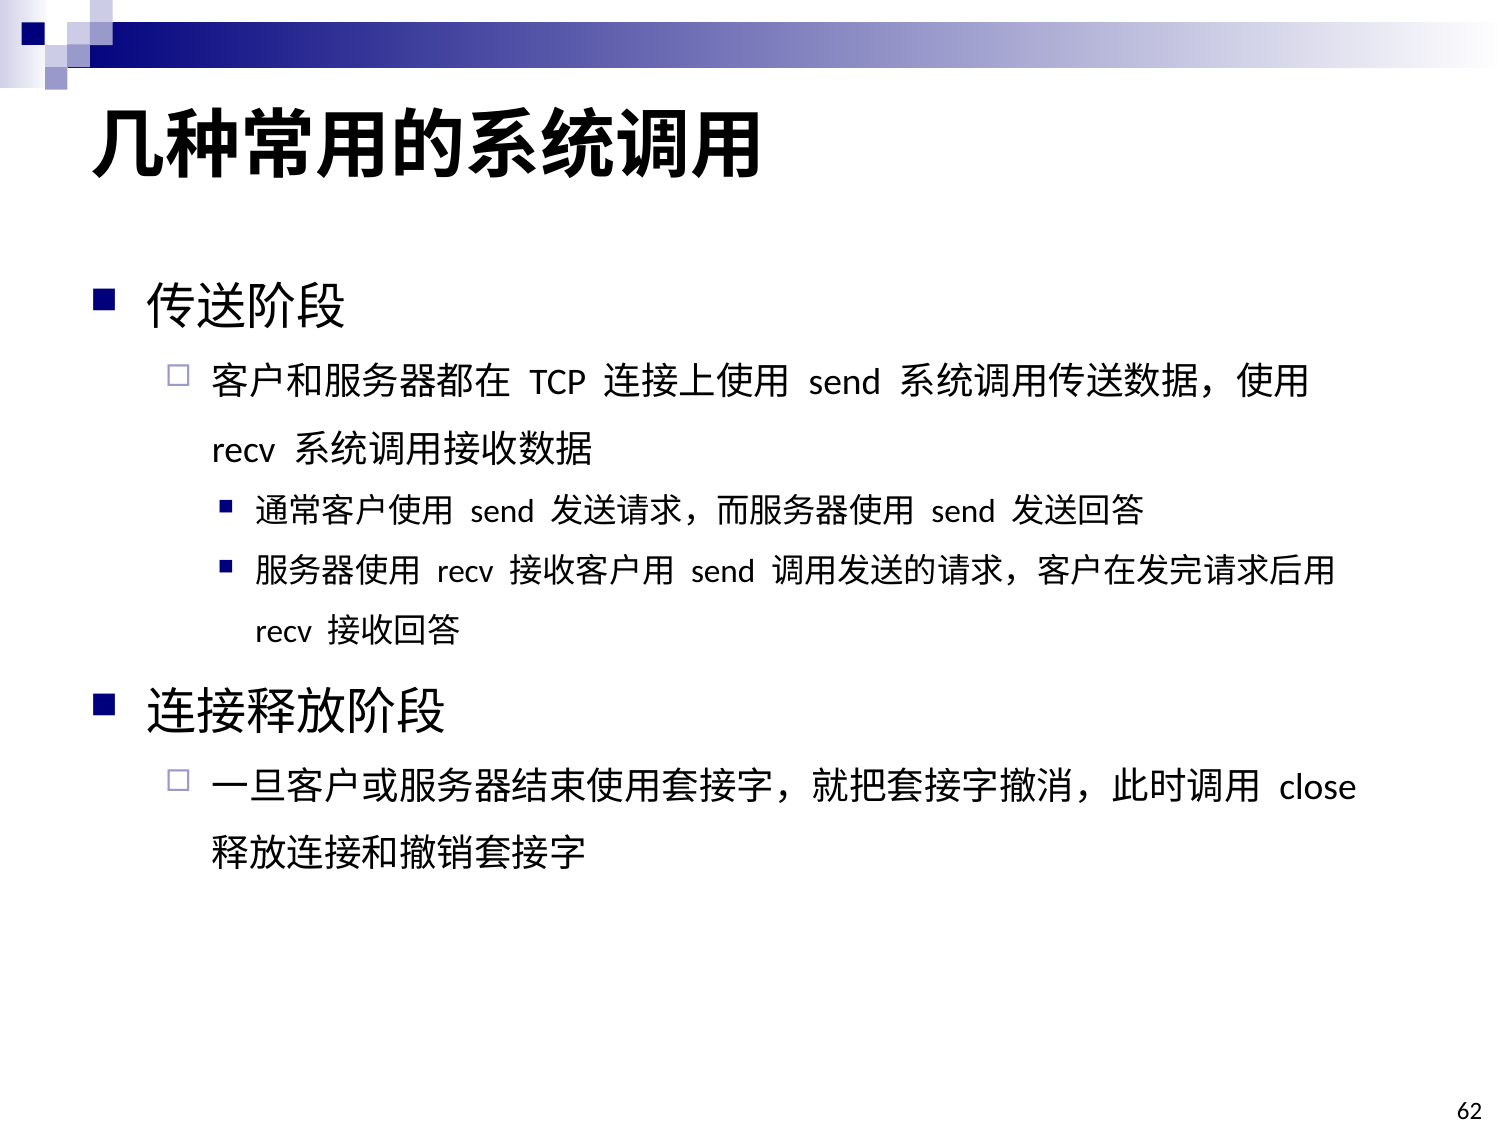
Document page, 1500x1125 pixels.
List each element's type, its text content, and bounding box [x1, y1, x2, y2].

title 几种常用的系统调用 [75, 75, 1425, 209]
list 传送阶段 客户和服务器都在 TCP 连接上使用 send 系统调用传送数据，使用 recv 系统调用接收数据 通常客户使用 send 发送请求，而服务器使用 send 发送回答 服务器使用 recv 接收客户用 send 调用发送的请求，客户在发完请求后用 recv 接收回答 连接释放阶段 一旦客户或服务器结束使用套接字，就把套接字撤消，此时调用 close 释放连接和撤销套接字 [75, 237, 1398, 1044]
slide_number 62 [1425, 1100, 1483, 1125]
